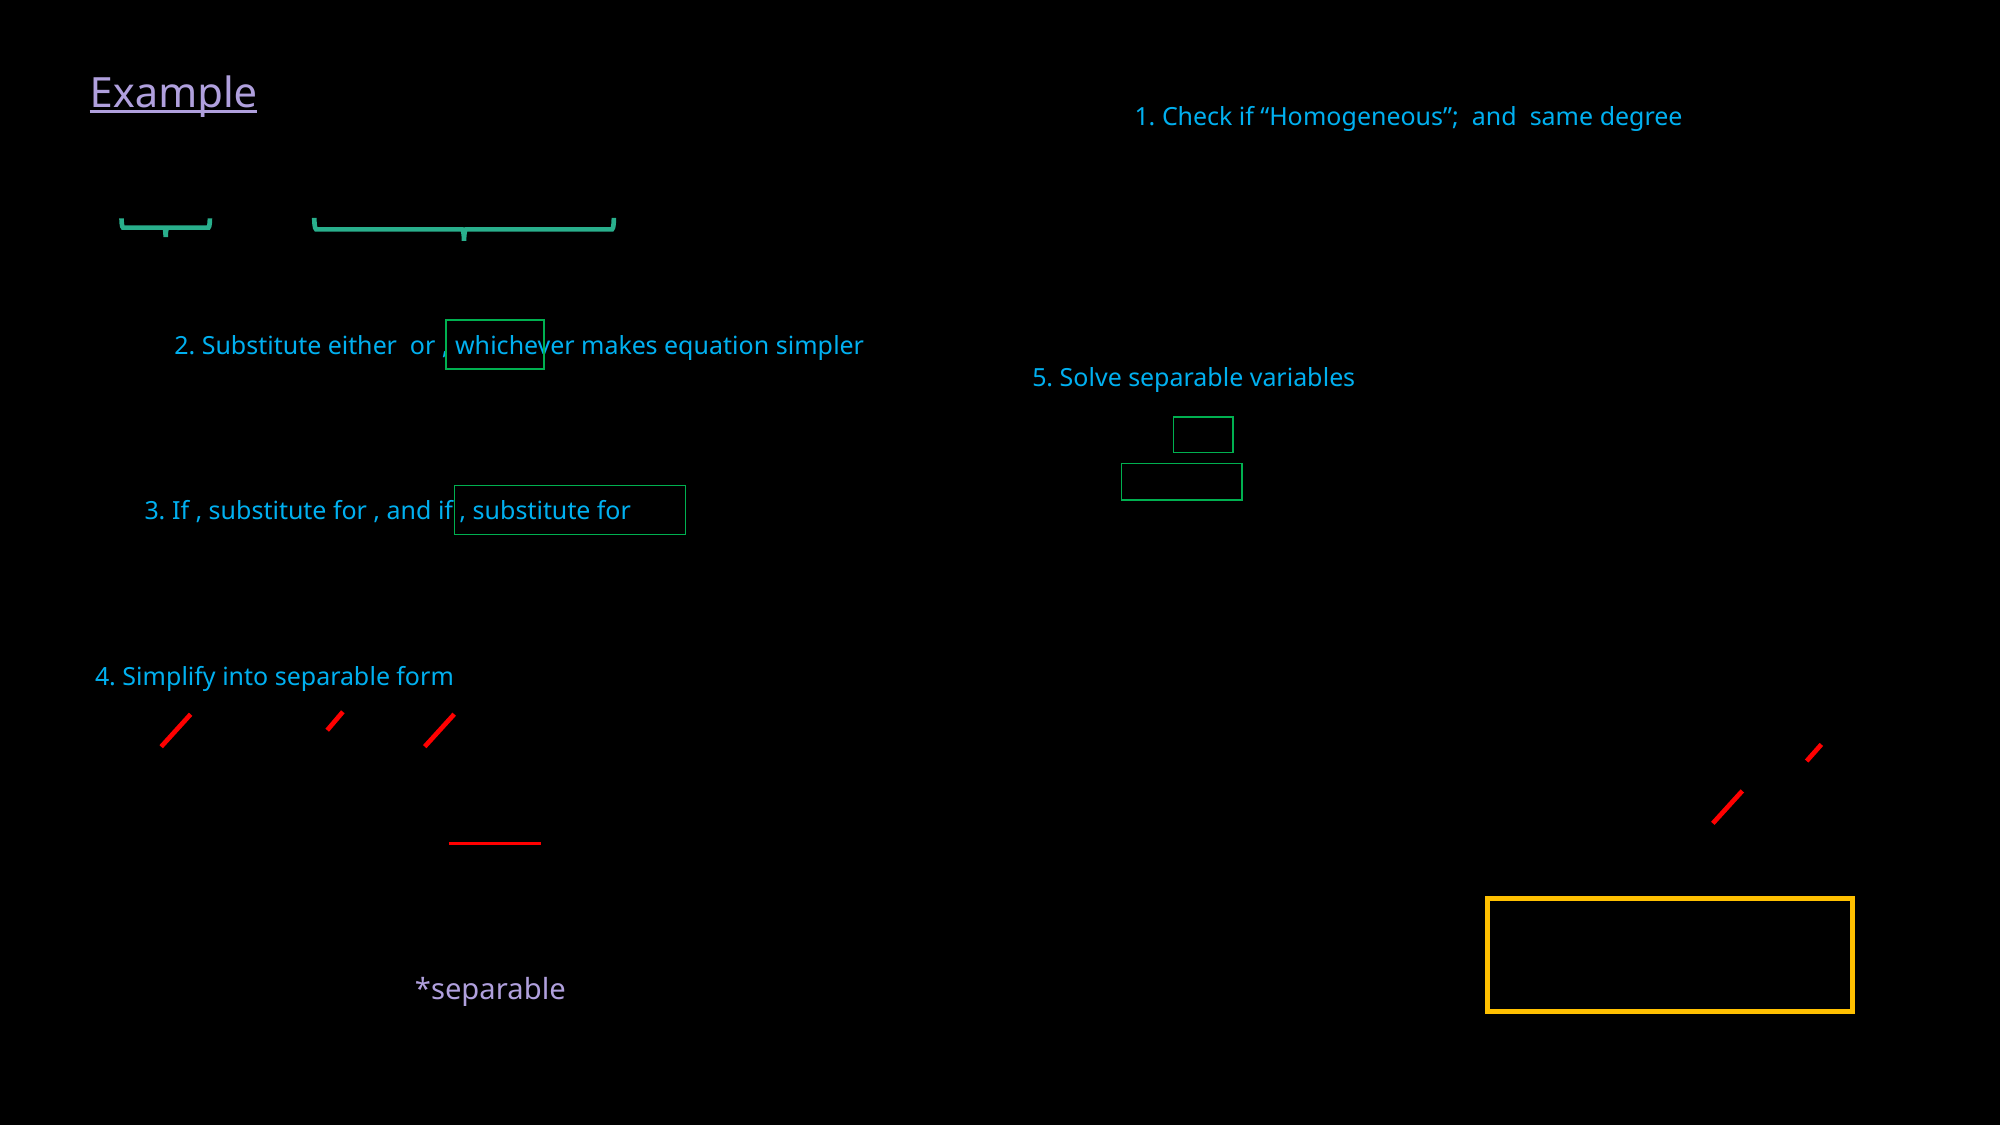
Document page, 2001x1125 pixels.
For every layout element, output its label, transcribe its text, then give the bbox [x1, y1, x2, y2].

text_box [327, 711, 343, 731]
text_box *separable [400, 962, 581, 1013]
text_box [1487, 897, 1853, 1013]
text_box [445, 319, 545, 370]
text_box Example [74, 57, 273, 123]
text_box 4. Simplify into separable form [80, 653, 470, 699]
text_box 5. Solve separable variables [1017, 353, 1371, 399]
text_box [121, 218, 211, 237]
text_box [1121, 462, 1243, 501]
text_box [454, 485, 686, 536]
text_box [1712, 790, 1743, 824]
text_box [424, 714, 455, 747]
text_box [313, 217, 615, 241]
text_box [1173, 416, 1234, 454]
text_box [161, 714, 191, 747]
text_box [1806, 744, 1822, 762]
